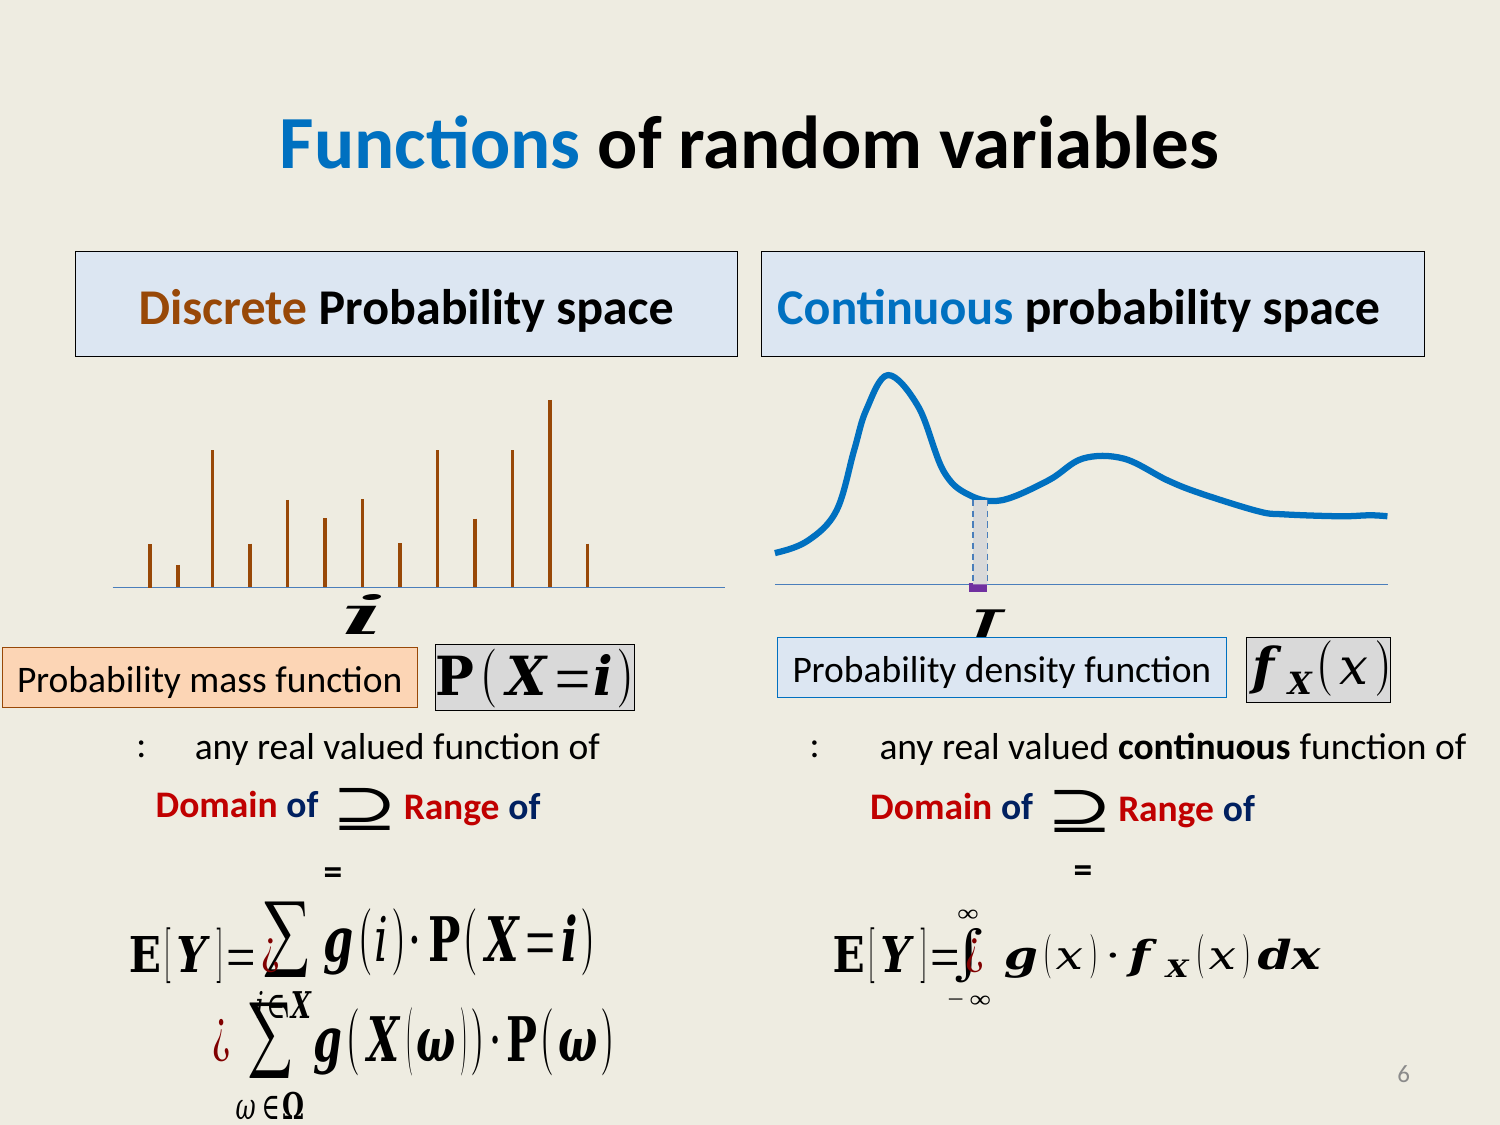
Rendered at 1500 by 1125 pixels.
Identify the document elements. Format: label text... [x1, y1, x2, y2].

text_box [149, 399, 588, 589]
text_box Probability mass function [2, 647, 418, 708]
list [75, 356, 738, 1005]
title Functions of random variables [75, 45, 1425, 233]
text_box [989, 455, 1388, 541]
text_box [972, 499, 988, 585]
list Discrete Probability space [75, 251, 738, 356]
list Continuous probability space [761, 251, 1425, 356]
slide_number 6 [1074, 1042, 1425, 1103]
list [761, 356, 1425, 1005]
text_box [774, 374, 979, 554]
text_box Probability density function [777, 637, 1227, 698]
